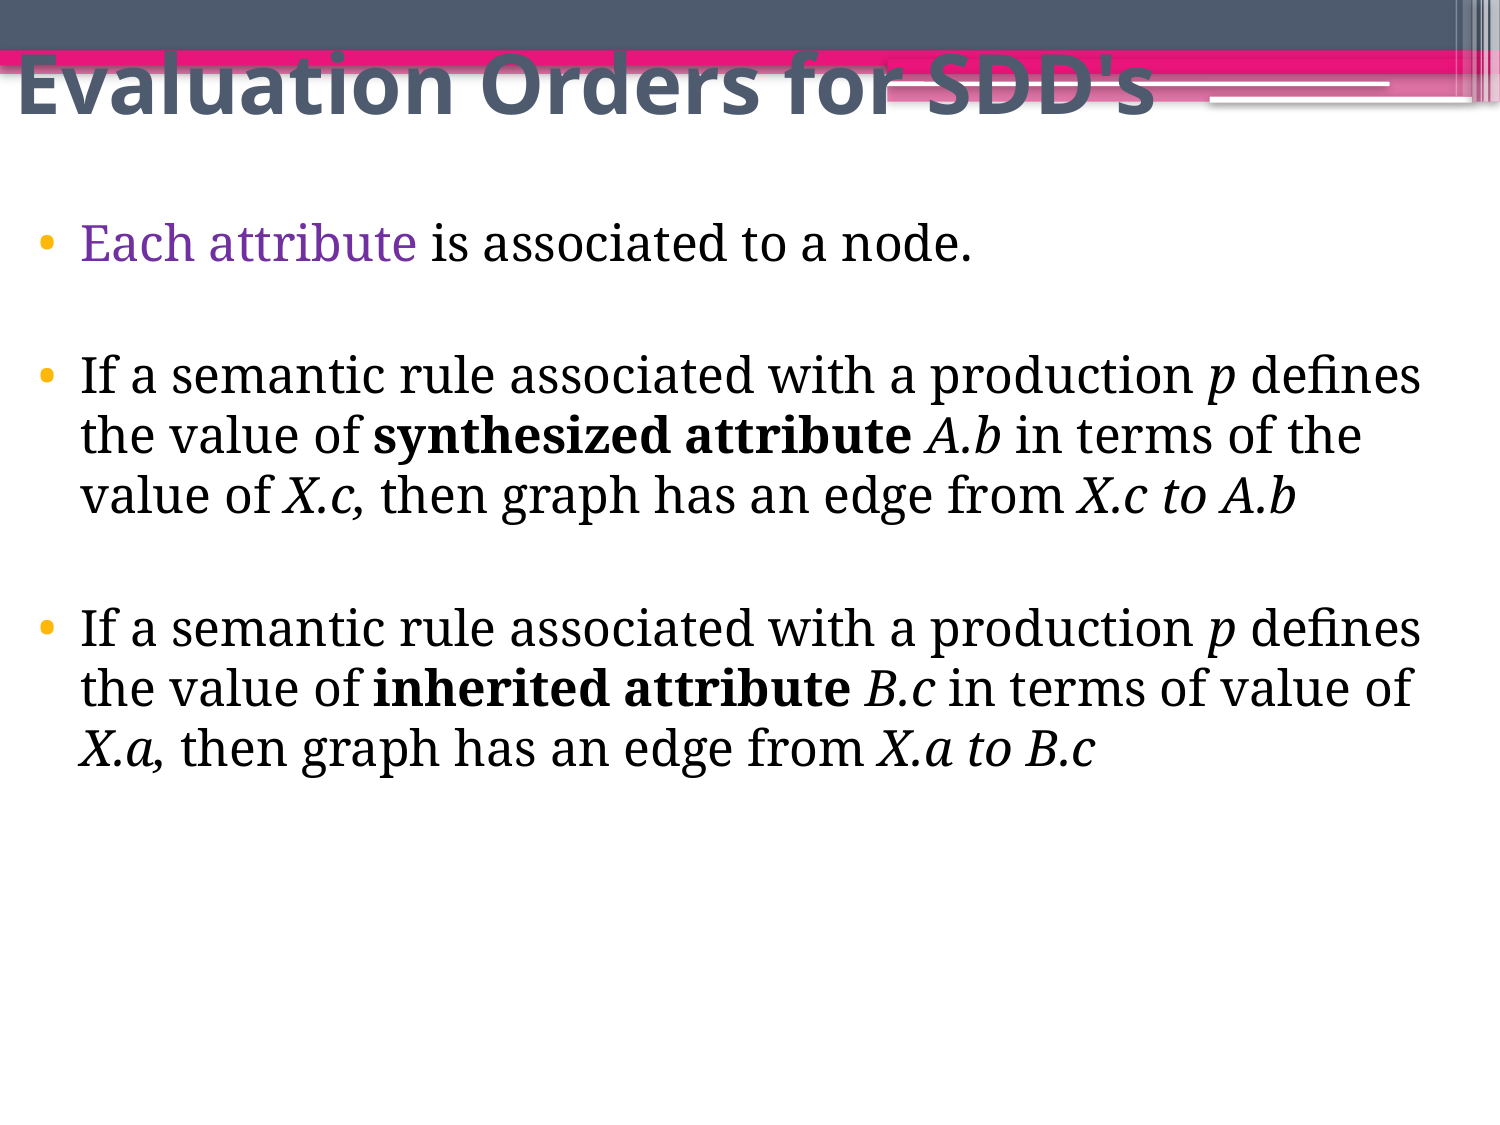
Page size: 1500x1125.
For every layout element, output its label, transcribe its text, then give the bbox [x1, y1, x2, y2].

title Evaluation Orders for SDD's [0, 0, 1350, 163]
list Each attribute is associated to a node. If a semantic rule associated with a production p defines the value of synthesized attribute A.b in terms of the value of X.c, then graph has an edge from X.c to A.b If a semantic rule associated with a production p defines the value of inherited attribute B.c in terms of value of X.a, then graph has an edge from X.a to B.c [5, 137, 1475, 1088]
